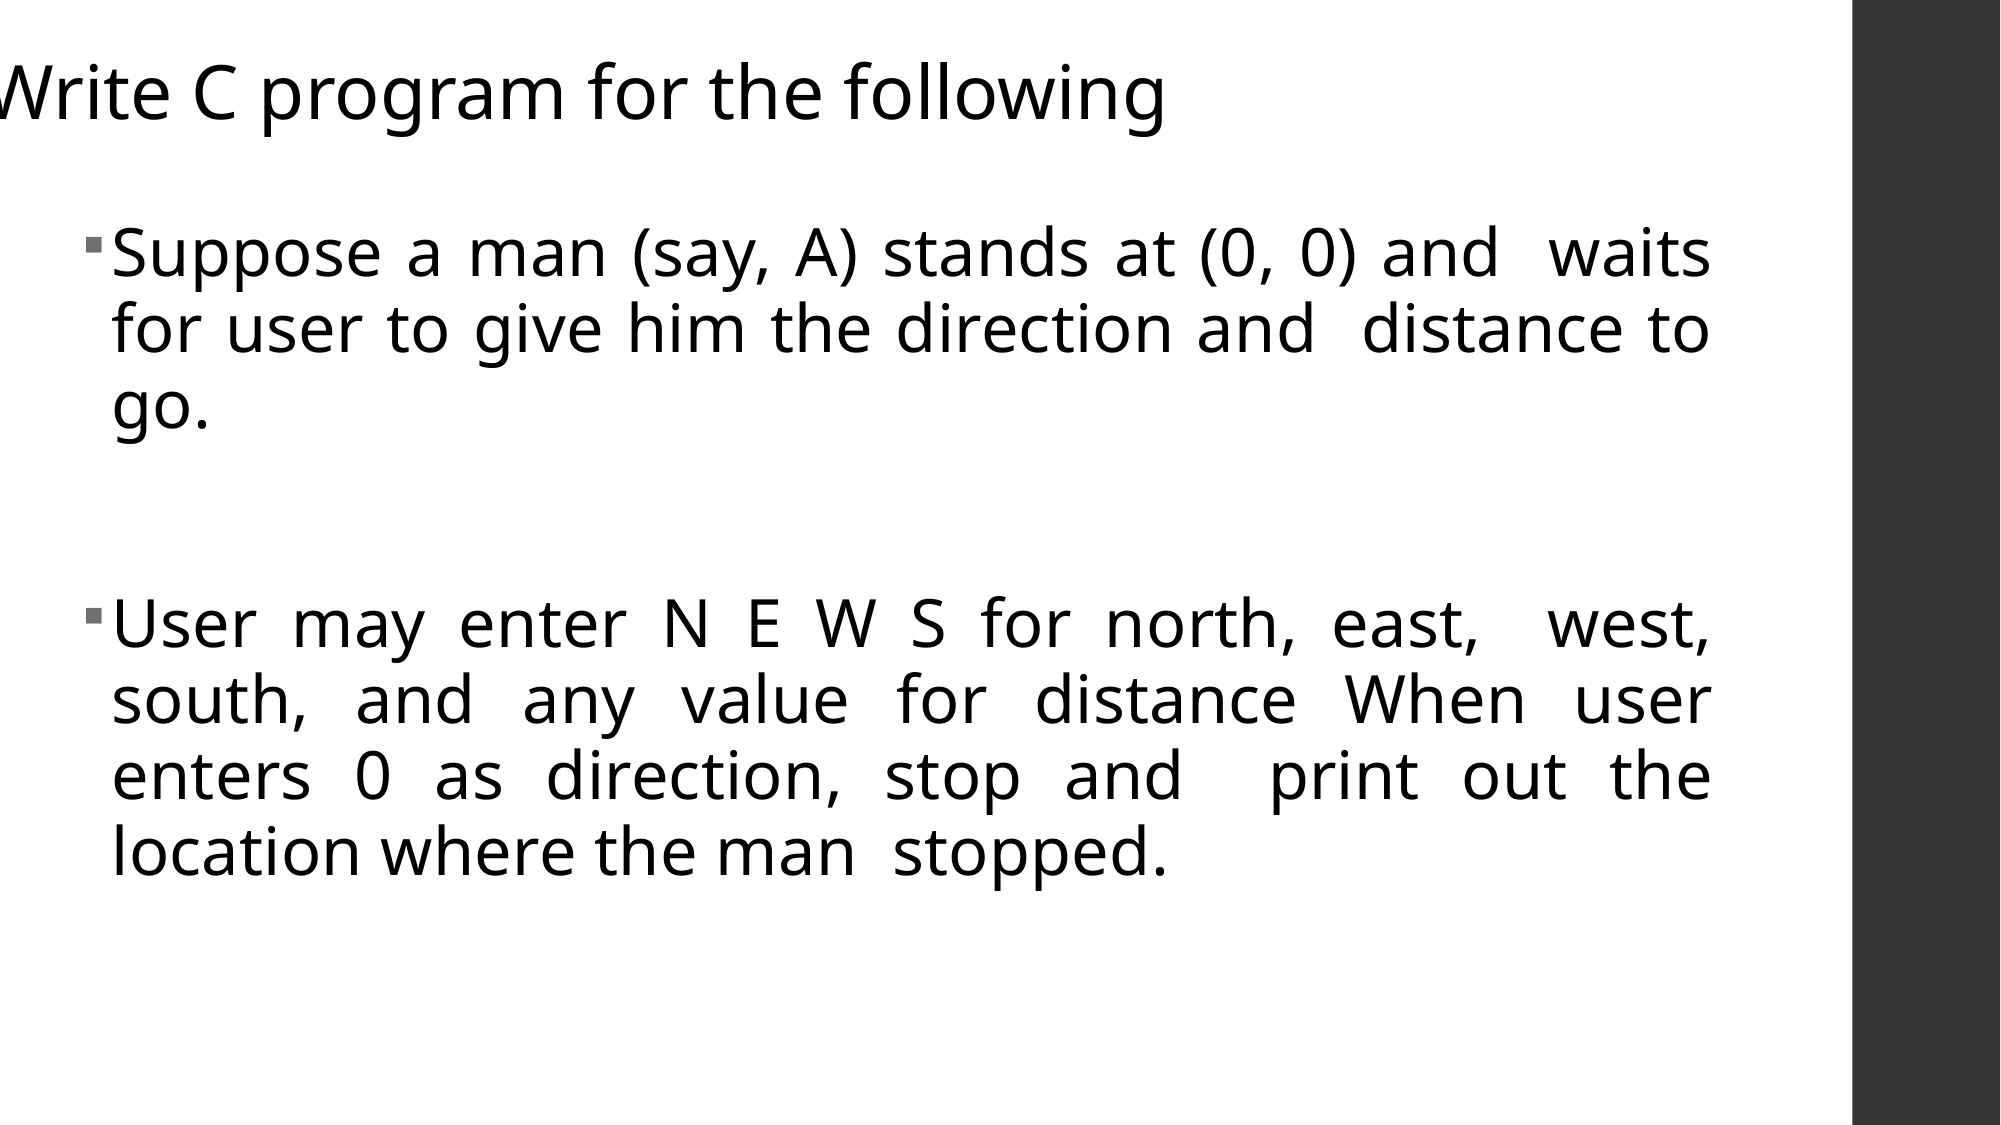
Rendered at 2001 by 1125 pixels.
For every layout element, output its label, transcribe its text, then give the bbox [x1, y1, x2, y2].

text_box Write C program for the following [0, 37, 1204, 143]
list Suppose a man (say, A) stands at (0, 0) and waits for user to give him the direction and distance to go. User may enter N E W S for north, east, west, south, and any value for distance When user enters 0 as direction, stop and print out the location where the man stopped. [66, 208, 1731, 1125]
